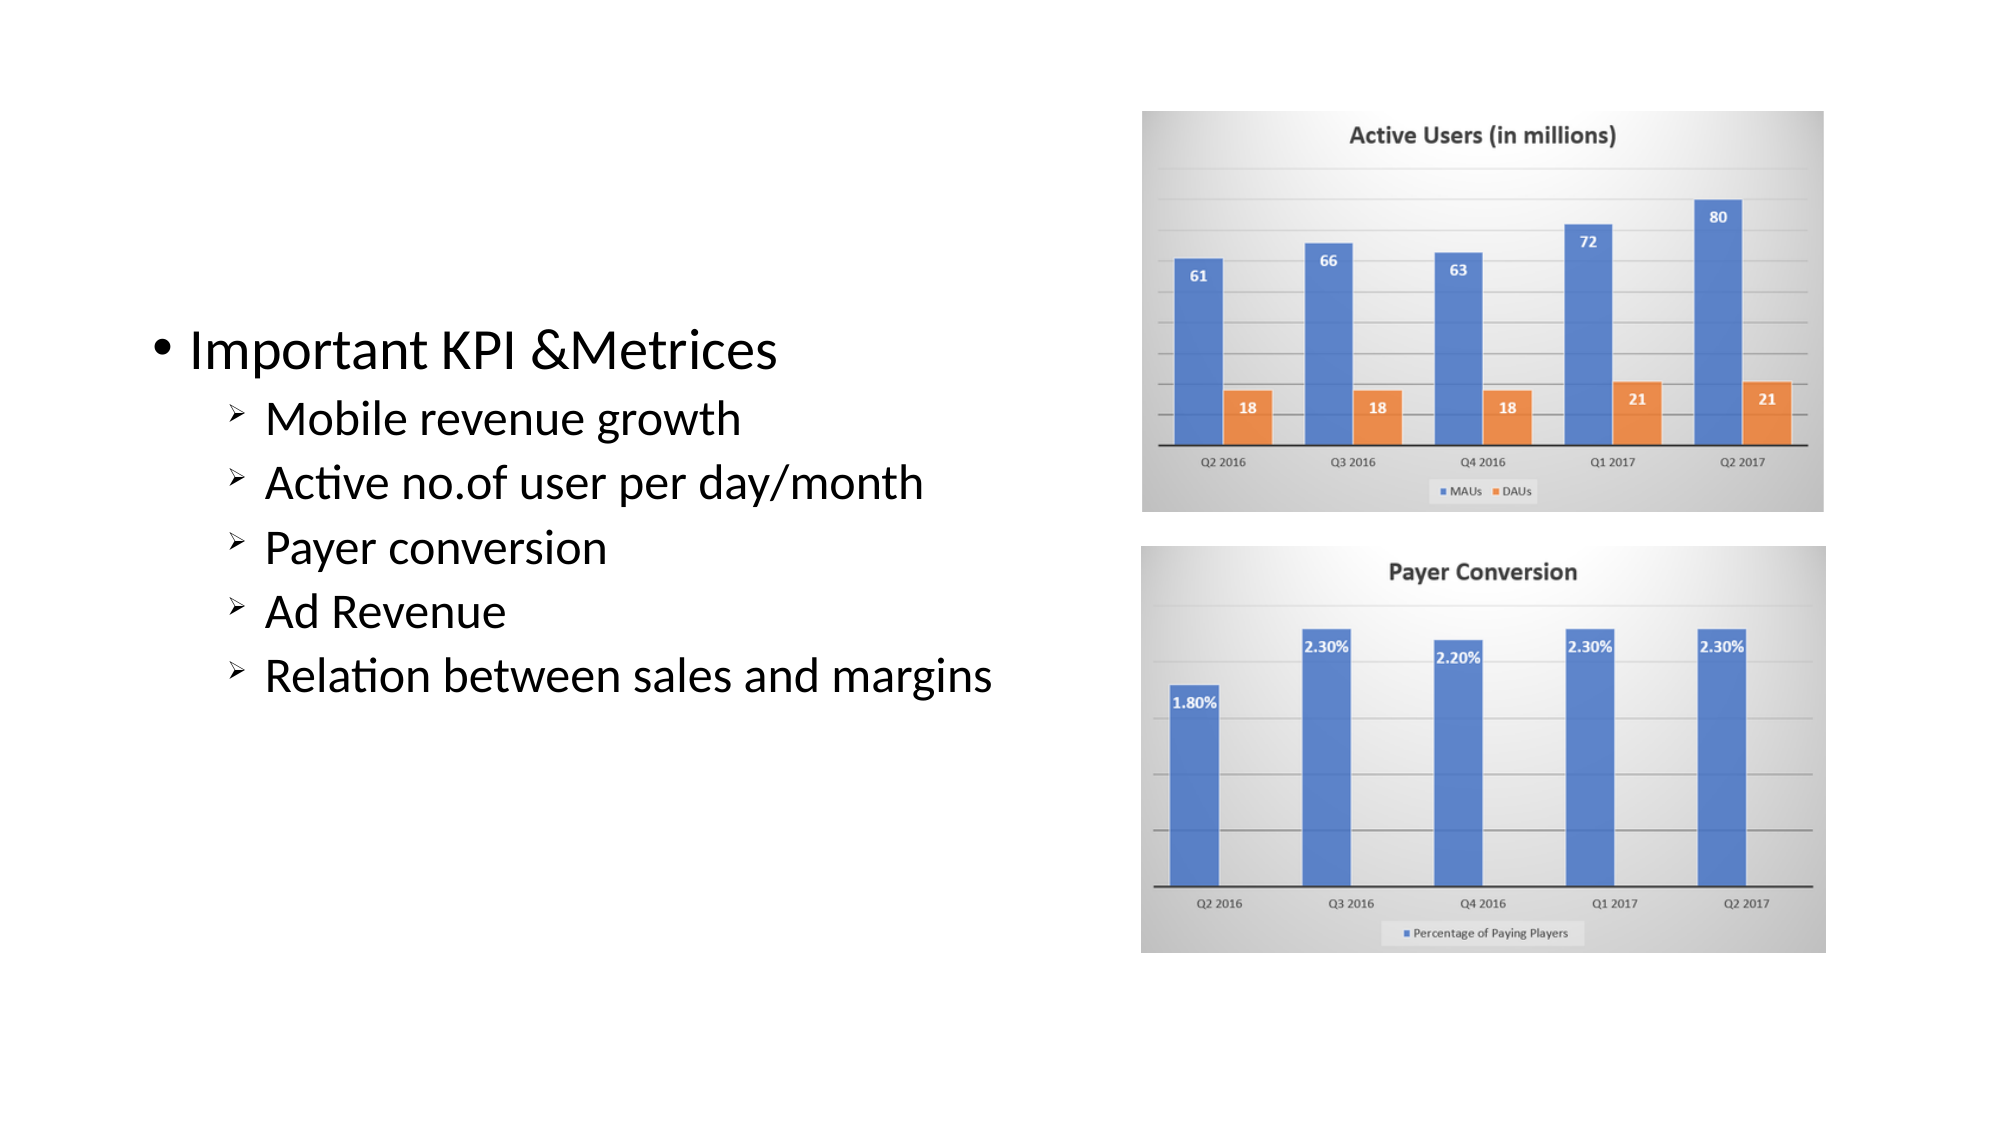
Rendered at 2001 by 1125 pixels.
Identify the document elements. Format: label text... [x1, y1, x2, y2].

picture [1141, 546, 1826, 953]
list Important KPI &Metrices Mobile revenue growth Active no.of user per day/month Payer conversion Ad Revenue Relation between sales and margins [137, 311, 1863, 1014]
picture [1141, 111, 1825, 512]
